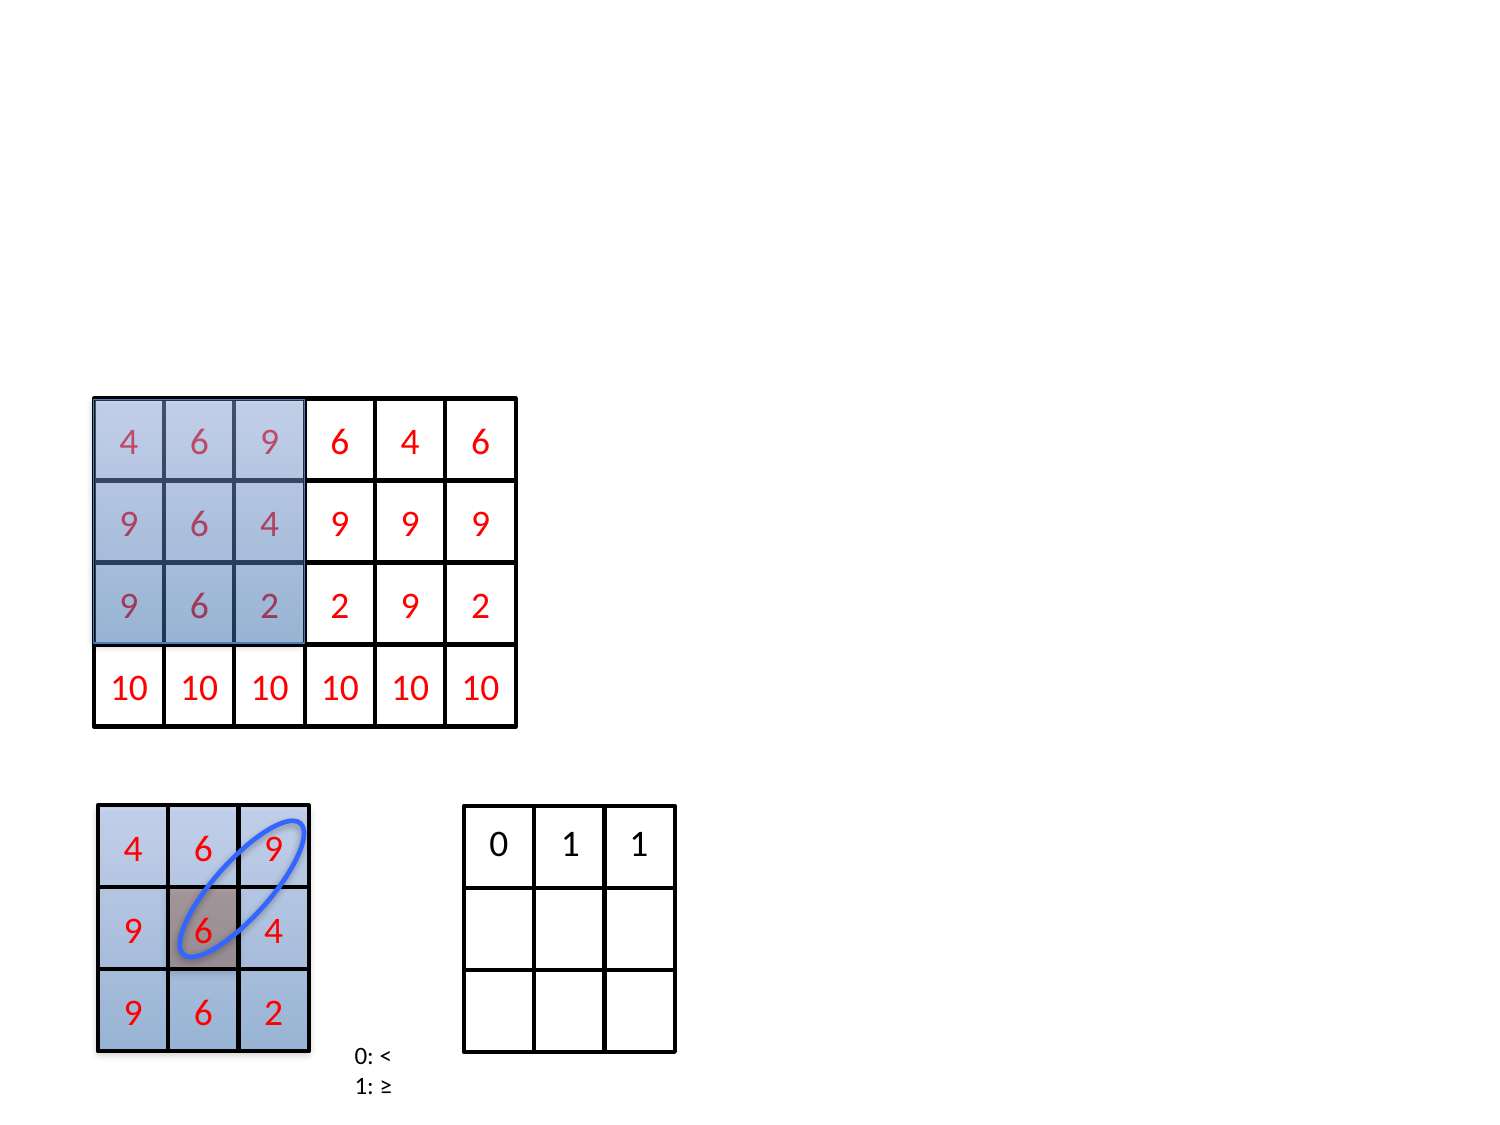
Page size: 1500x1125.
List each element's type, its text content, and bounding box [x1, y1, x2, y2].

text_box 4 [373, 396, 443, 478]
text_box [93, 399, 305, 644]
text_box 9 [308, 478, 373, 560]
text_box 9 [443, 478, 518, 560]
text_box 10 [303, 642, 373, 729]
text_box 6 [443, 396, 518, 478]
text_box 0: < 1: ≥ [339, 1031, 436, 1107]
text_box 10 [92, 650, 166, 729]
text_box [97, 805, 309, 1052]
text_box 2 [443, 560, 518, 642]
text_box 6 [303, 396, 373, 478]
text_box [463, 805, 675, 1053]
text_box 2 [308, 560, 373, 642]
text_box 10 [373, 642, 443, 729]
text_box 10 [232, 650, 303, 729]
text_box 9 [373, 478, 443, 560]
text_box 10 [166, 651, 232, 729]
text_box 9 [373, 560, 443, 642]
text_box 10 [443, 642, 518, 729]
